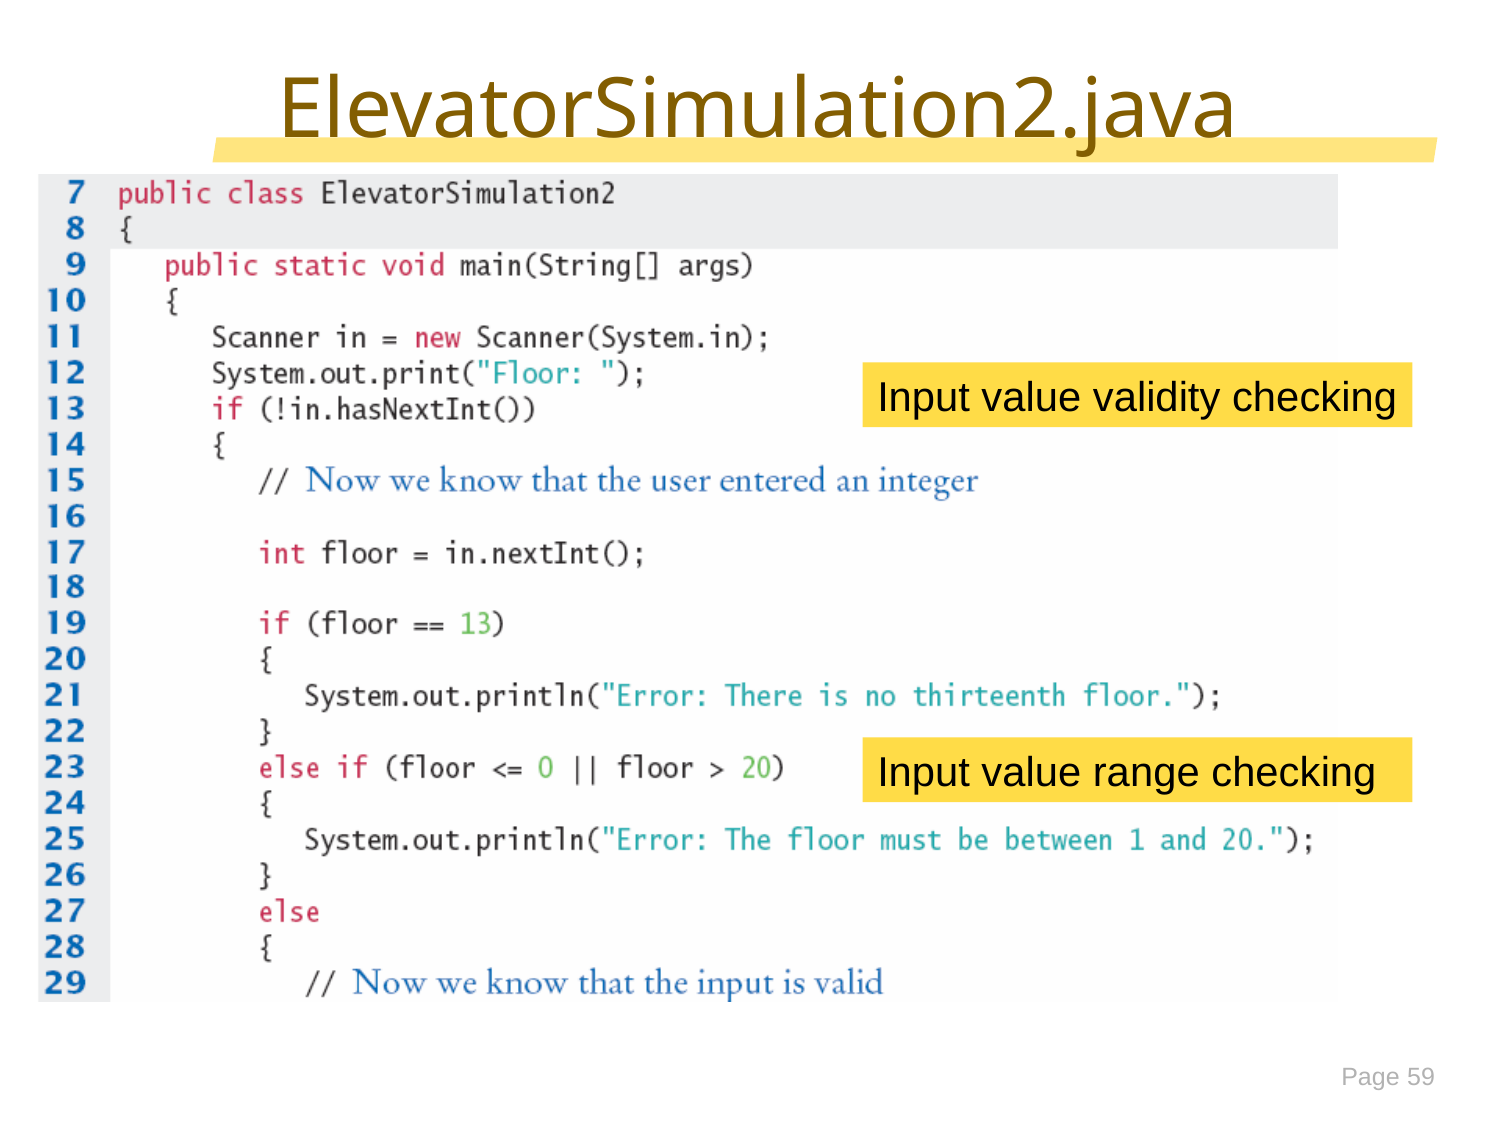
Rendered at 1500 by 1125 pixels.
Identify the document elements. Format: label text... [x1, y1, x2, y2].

slide_number Page 59 [1187, 1050, 1450, 1100]
text_box Input value range checking [1341, 737, 1413, 803]
title ElevatorSimulation2.java [262, 44, 1451, 163]
text_box Input value validity checking [1341, 362, 1413, 428]
picture [37, 174, 1338, 1002]
